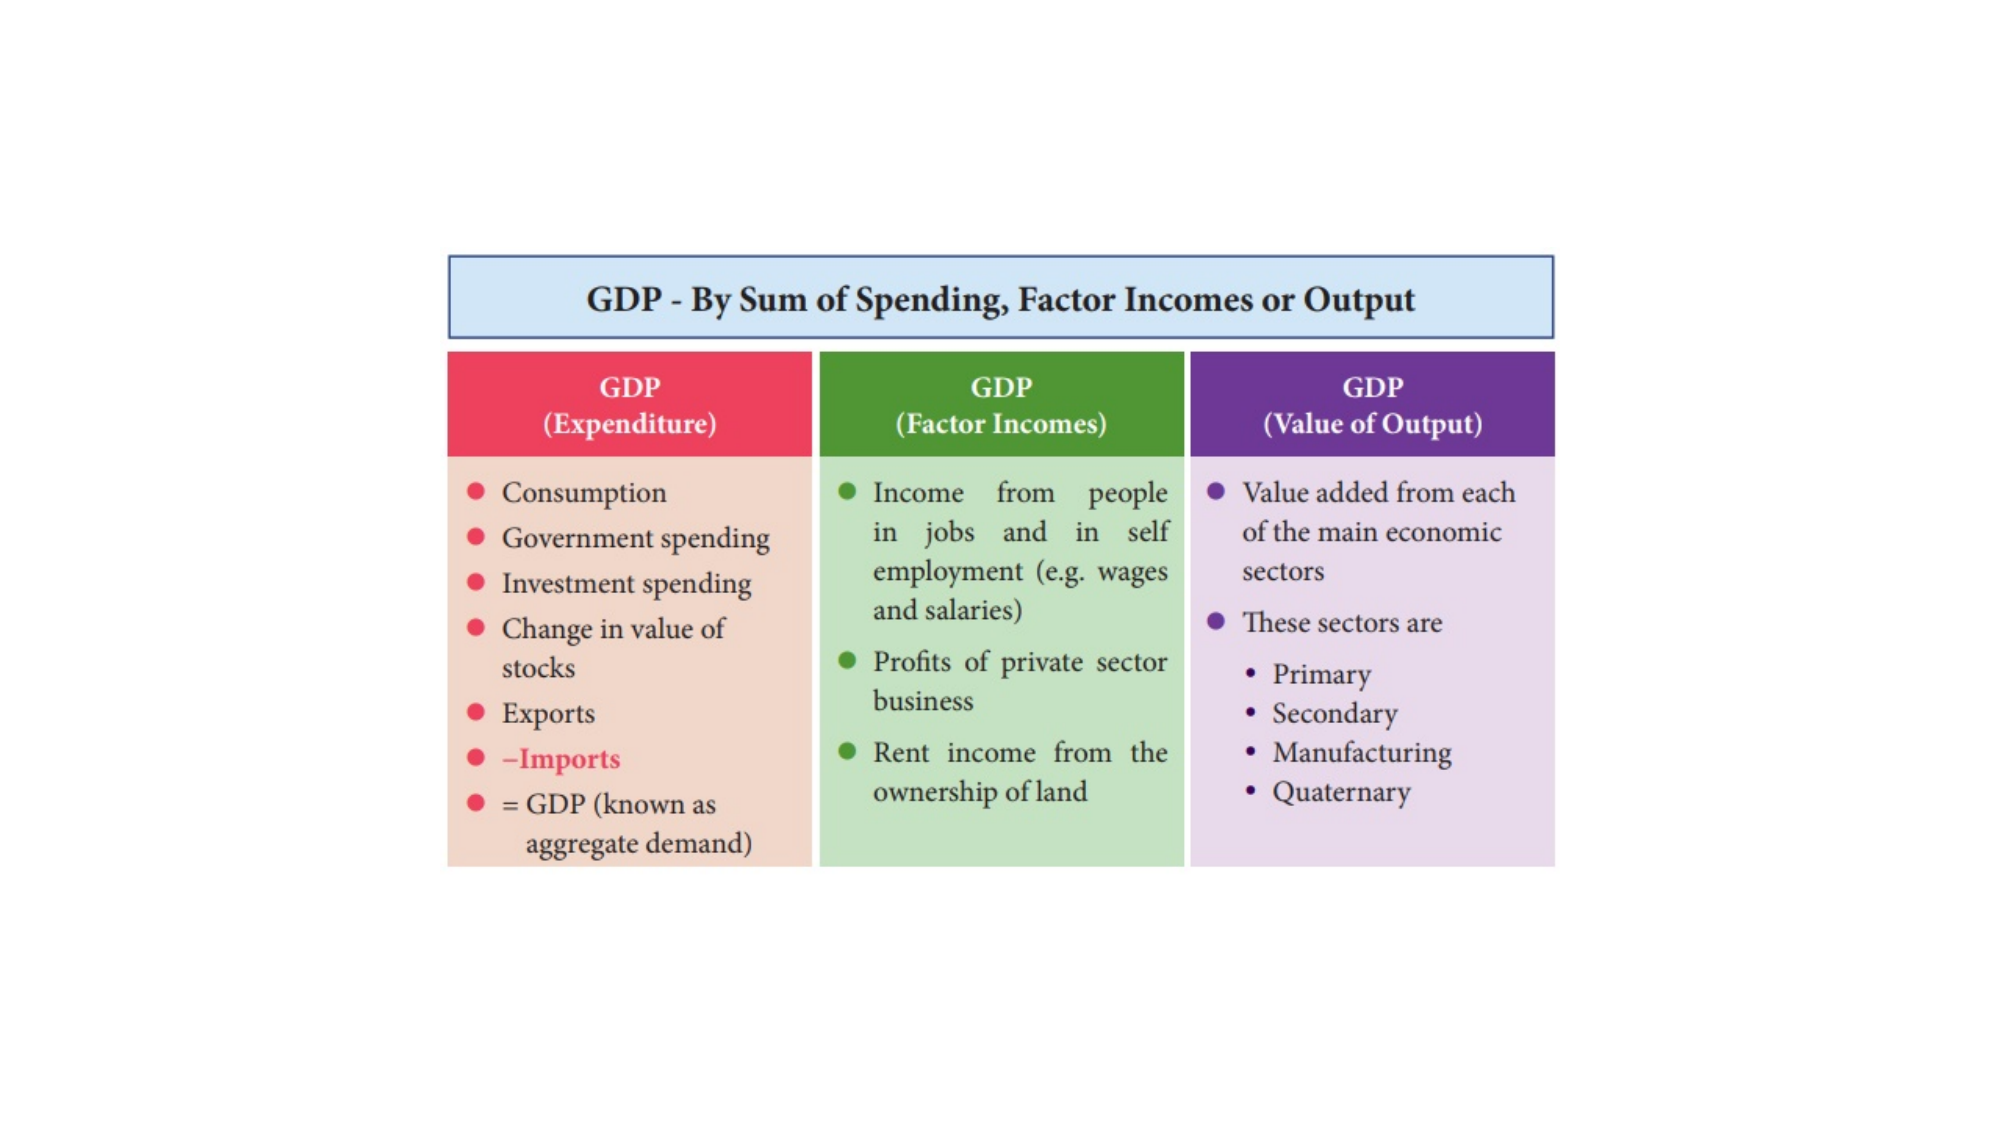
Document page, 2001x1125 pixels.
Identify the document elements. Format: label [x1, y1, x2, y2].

picture [440, 247, 1560, 878]
